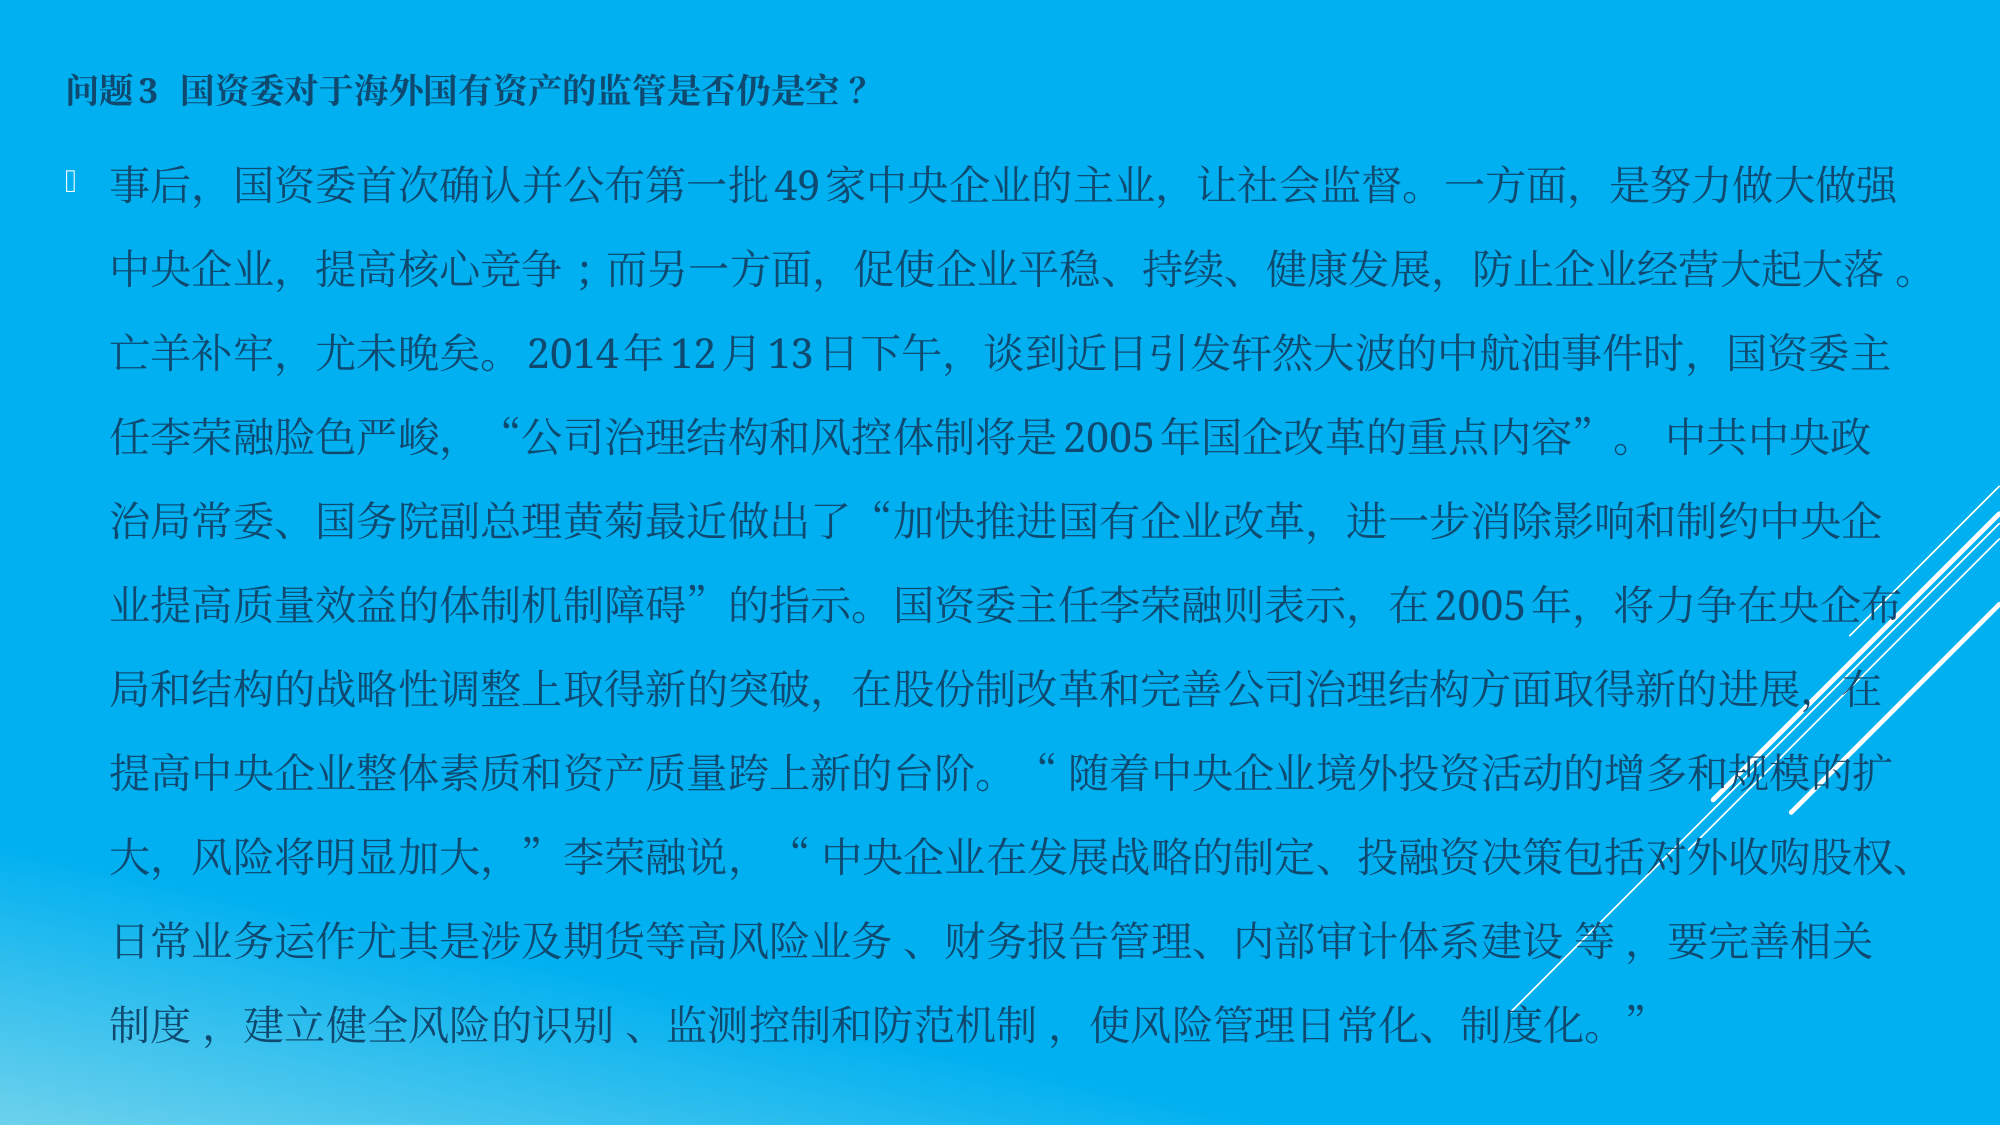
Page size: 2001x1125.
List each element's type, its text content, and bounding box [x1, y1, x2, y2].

list 问题3 国资委对于海外国有资产的监管是否仍是空 ？ 事后，国资委首次确认并公布第一批49家中央企业的主业，让社会监督。一方面，是努力做大做强中央企业，提高核心竞争 ; 而另一方面，促使企业平稳、持续、健康发展，防止企业经营大起大落 。亡羊补牢，尤未晚矣。2014年12月13日下午，谈到近日引发轩然大波的中航油事件时，国资委主任李荣融脸色严峻，“公司治理结构和风控体制将是2005年国企改革的重点内容”。 中共中央政治局常委、国务院副总理黄菊最近做出了“加快推进国有企业改革，进一步消除影响和制约中央企业提高质量效益的体制机制障碍”的指示。国资委主任李荣融则表示，在2005年，将力争在央企布局和结构的战略性调整上取得新的突破，在股份制改革和完善公司治理结构方面取得新的进展，在提高中央企业整体素质和资产质量跨上新的台阶。“ 随着中央企业境外投资活动的增多和规模的扩大，风险将明显加大，”李荣融说，“ 中央企业在发展战略的制定、投融资决策包括对外收购股权、日常业务运作尤其是涉及期货等高风险业务 、财务报告管理、内部审计体系建设 等 ，要完善相关制度 ，建立健全风险的识别 、监测控制和防范机制 ，使风险管理日常化、制度化。” [50, 0, 1925, 1125]
